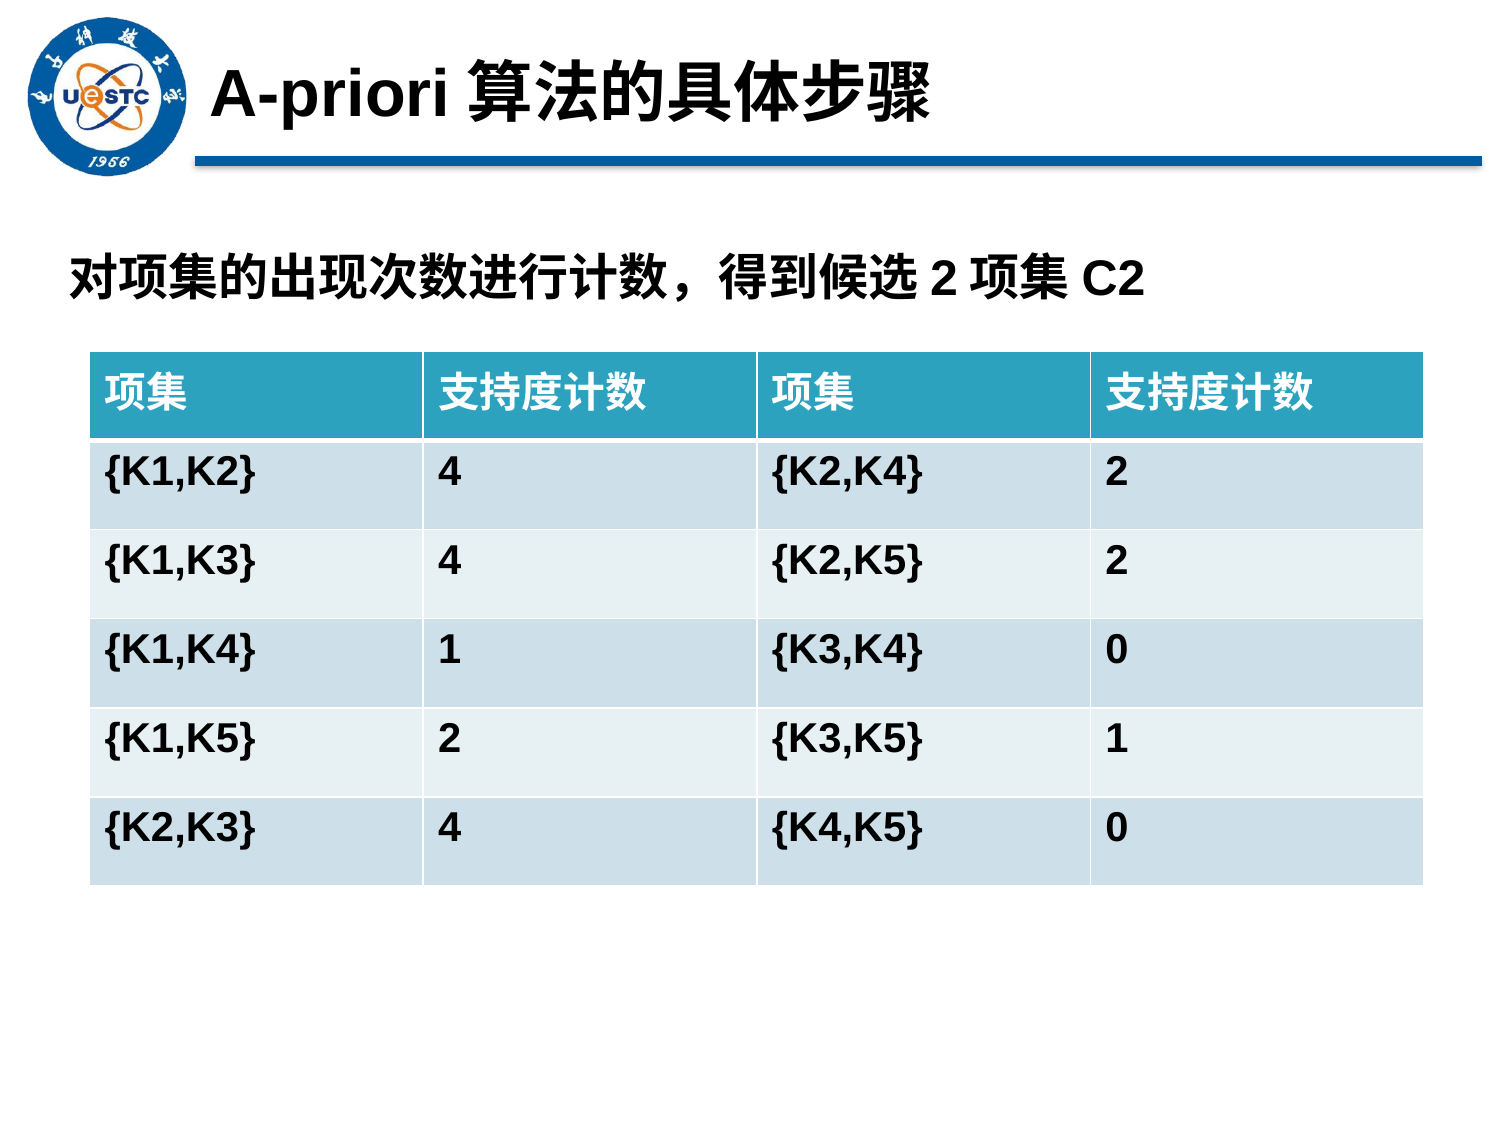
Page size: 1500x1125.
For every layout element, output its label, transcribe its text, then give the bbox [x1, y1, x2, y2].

picture [6, 0, 207, 196]
table_header 支持度计数 [424, 352, 756, 438]
table_cell {K1,K4} [90, 619, 422, 707]
table_cell {K3,K4} [758, 619, 1090, 707]
list 对项集的出现次数进行计数，得到候选2项集C2 [53, 208, 1471, 340]
table_cell 0 [1091, 619, 1423, 707]
table_cell {K2,K4} [758, 443, 1090, 529]
table_cell 2 [1091, 443, 1423, 529]
table_cell 0 [1091, 798, 1423, 885]
table_cell 4 [424, 798, 756, 885]
table_cell {K1,K3} [90, 530, 422, 618]
table_header 支持度计数 [1091, 352, 1423, 438]
title A-priori算法的具体步骤 [194, 19, 1491, 161]
table_cell {K4,K5} [758, 798, 1090, 885]
table_cell 2 [1091, 530, 1423, 618]
table_cell 4 [424, 530, 756, 618]
table_cell {K1,K5} [90, 709, 422, 796]
table_cell {K3,K5} [758, 709, 1090, 796]
table_cell {K1,K2} [90, 443, 422, 529]
table_cell 1 [424, 619, 756, 707]
table_header 项集 [758, 352, 1090, 438]
table_cell 1 [1091, 709, 1423, 796]
table_cell {K2,K3} [90, 798, 422, 885]
table_cell 2 [424, 709, 756, 796]
table_header 项集 [90, 352, 422, 438]
table_cell 4 [424, 443, 756, 529]
table_cell {K2,K5} [758, 530, 1090, 618]
